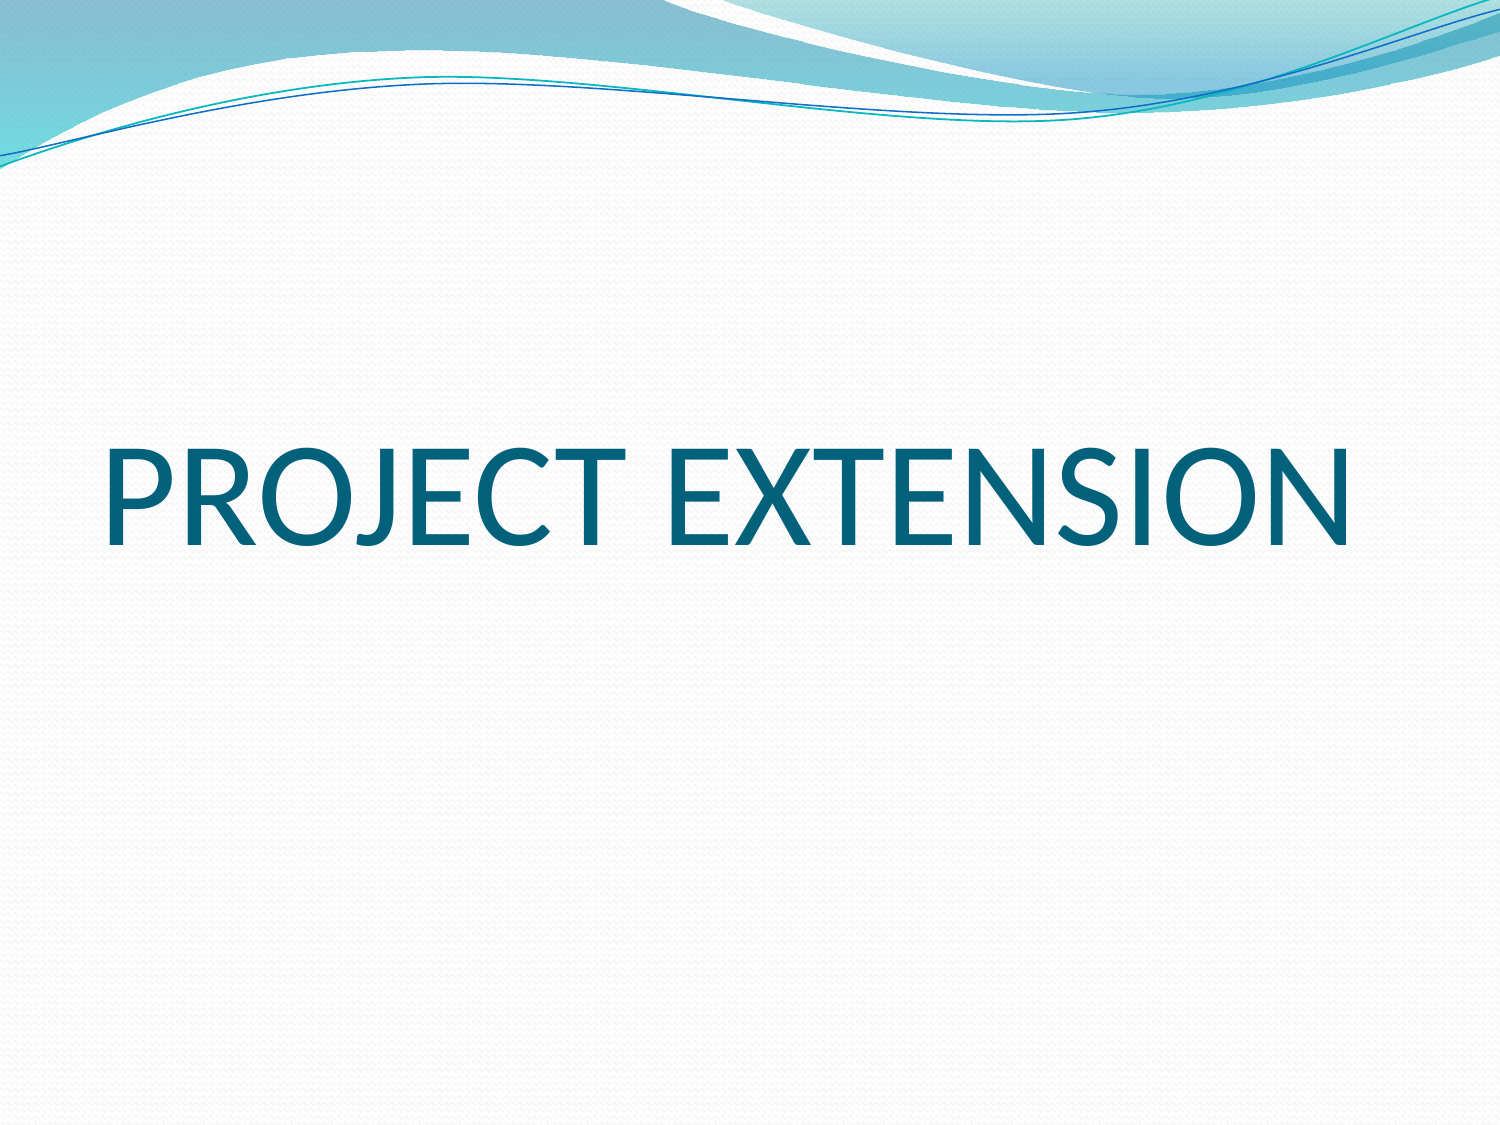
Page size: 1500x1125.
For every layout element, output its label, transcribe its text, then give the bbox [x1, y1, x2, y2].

title PROJECT EXTENSION [99, 337, 1425, 575]
